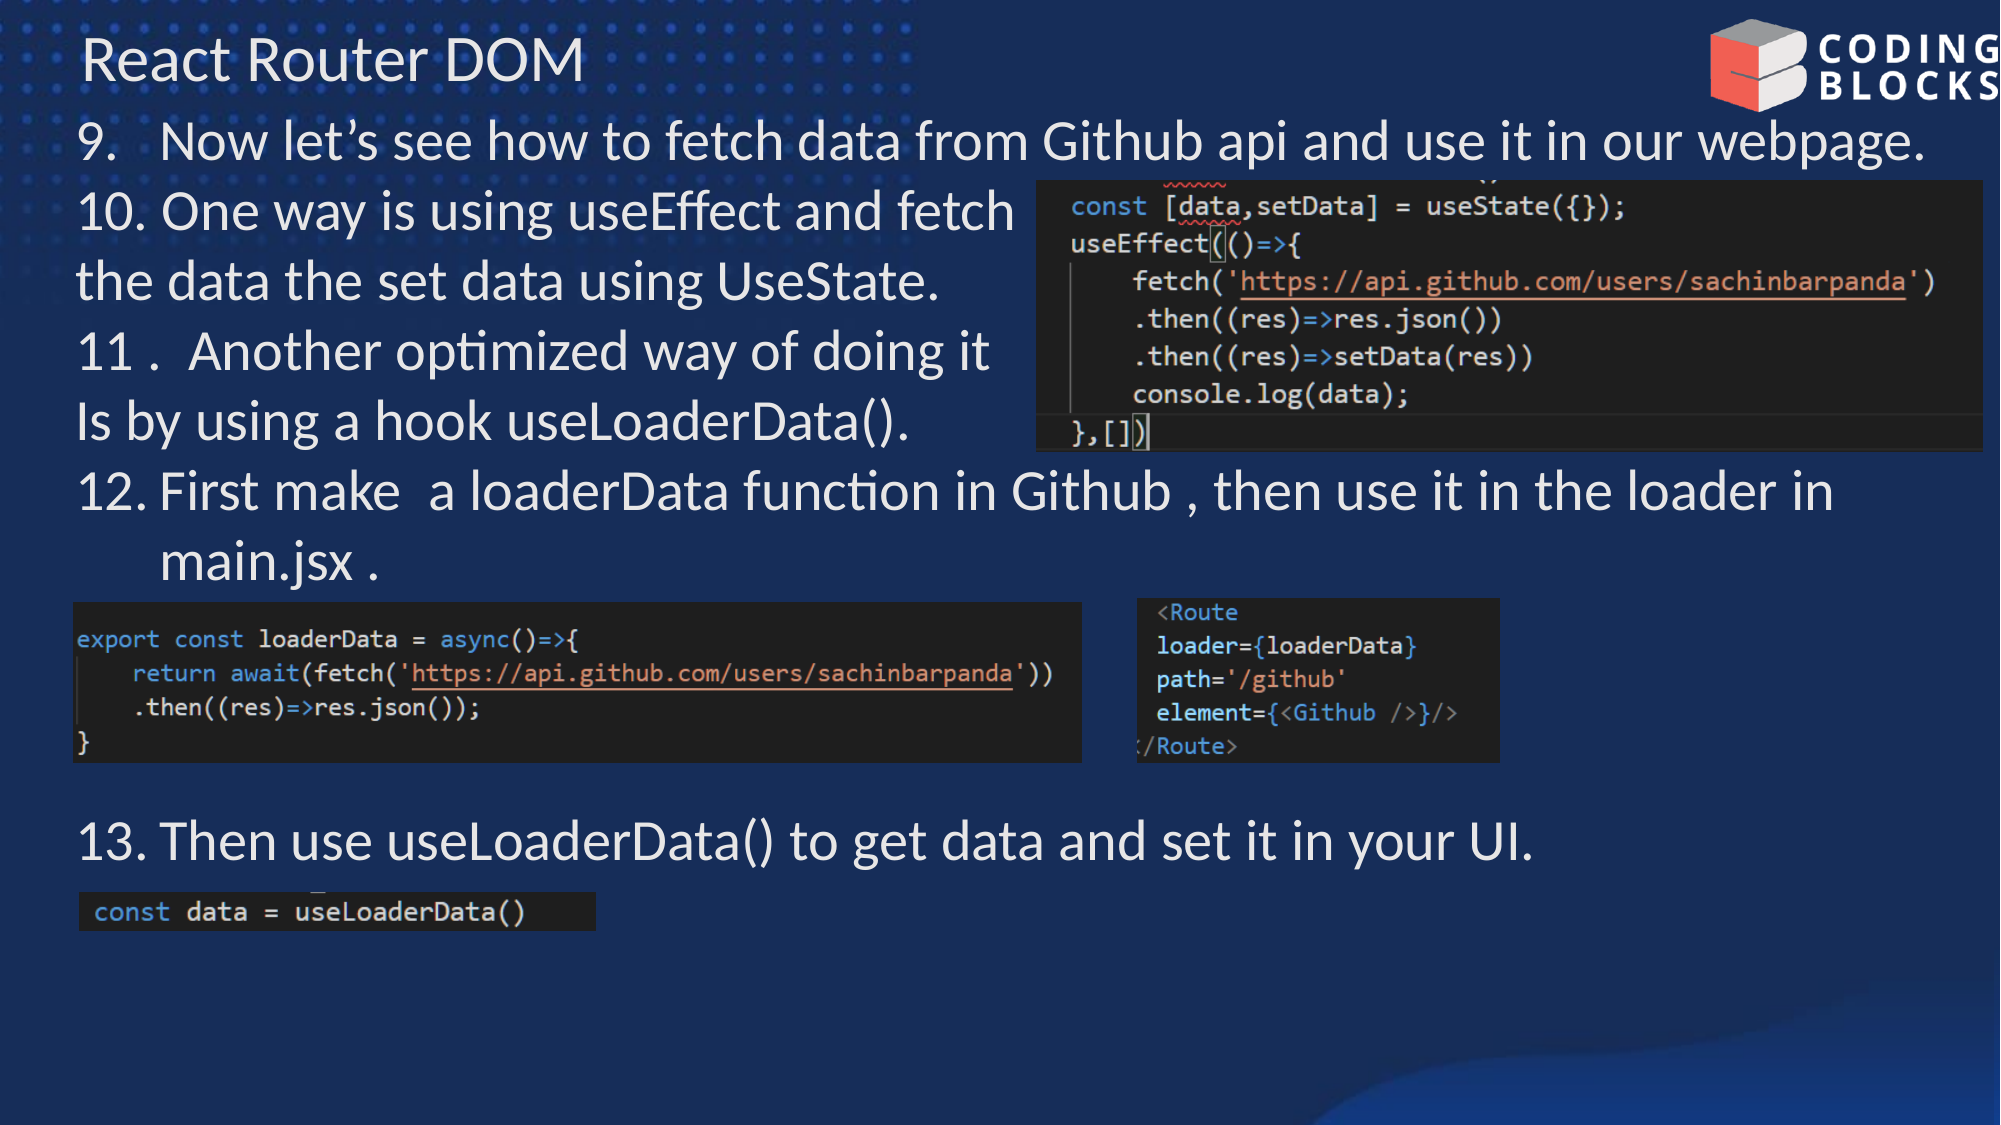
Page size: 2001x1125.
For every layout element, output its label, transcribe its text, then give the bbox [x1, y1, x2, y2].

picture [73, 601, 1082, 763]
picture [1994, 135, 2000, 1125]
text_box [1688, 0, 2000, 135]
picture [1036, 179, 1984, 452]
text_box Now let’s see how to fetch data from Github api and use it in our webpage. 10. One way is using useEffect and fetch the data the set data using UseState. 11 . Another optimized way of doing it Is by using a hook useLoaderData(). First make a loaderData function in Github , then use it in the loader in main.jsx . Then use useLoaderData() to get data and set it in your UI. [75, 99, 1982, 1012]
title React Router DOM [79, 12, 1688, 99]
picture [78, 891, 596, 932]
picture [1137, 598, 1501, 763]
text_box [0, 0, 1994, 1125]
